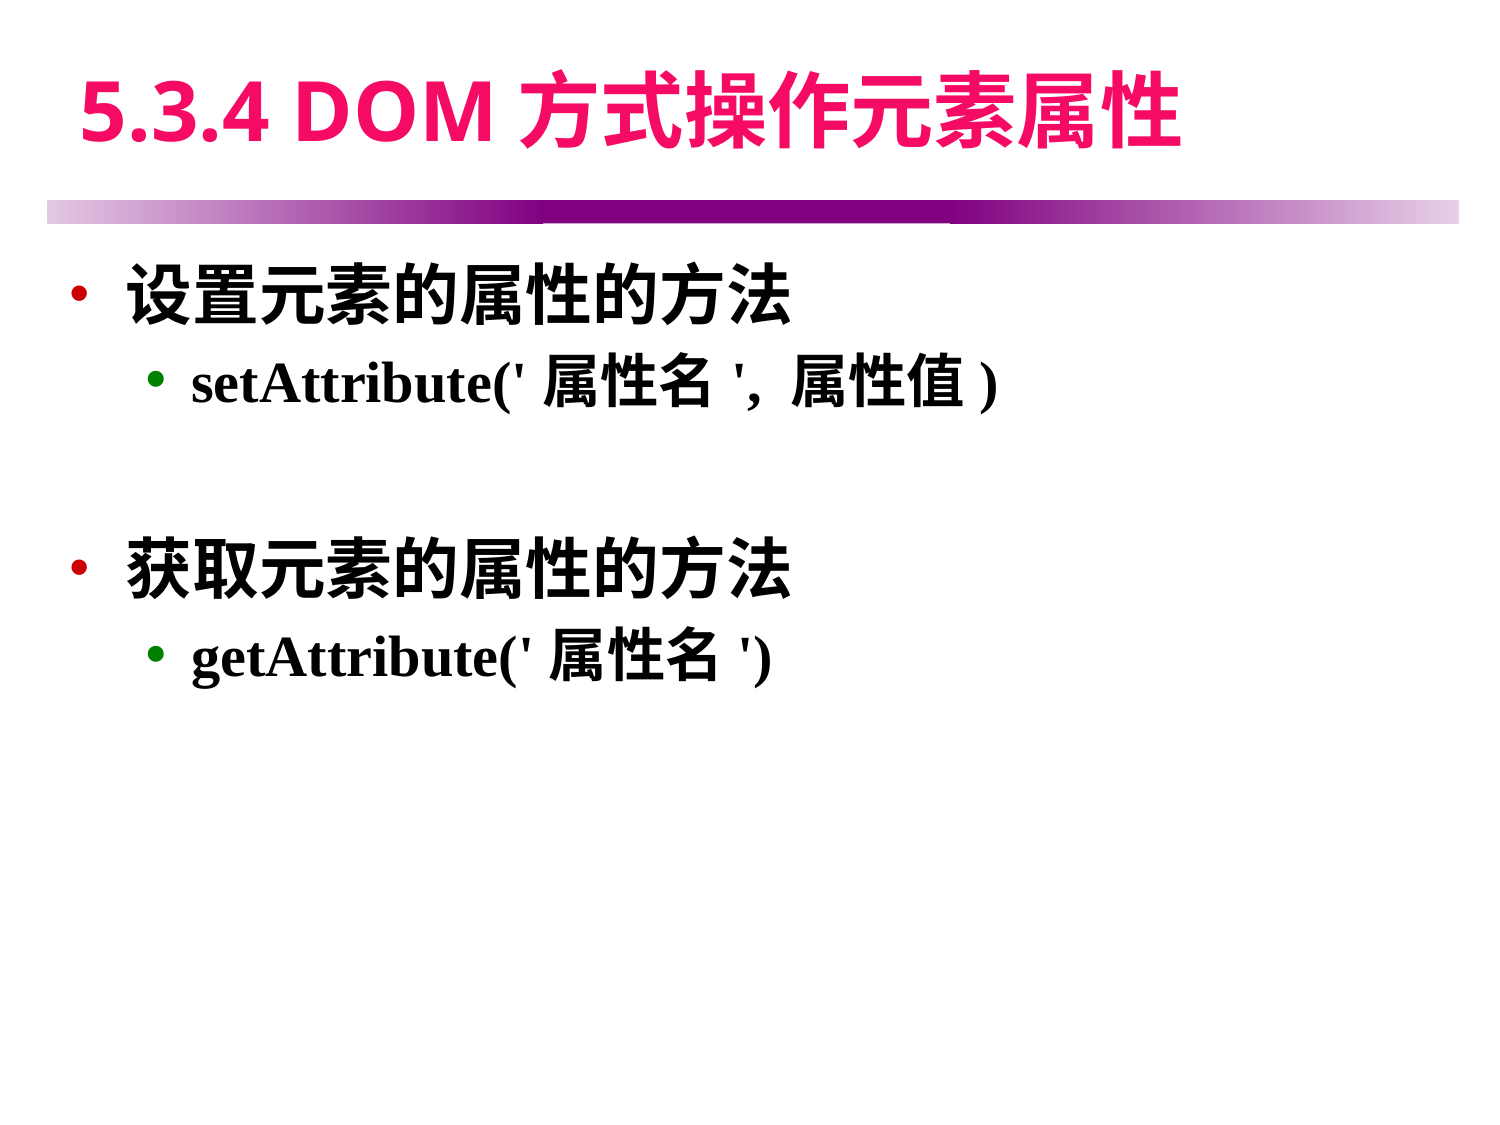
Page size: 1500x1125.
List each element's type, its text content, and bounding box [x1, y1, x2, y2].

title 5.3.4 DOM方式操作元素属性 [64, 24, 1424, 193]
list 设置元素的属性的方法 setAttribute('属性名', 属性值) 获取元素的属性的方法 getAttribute('属性名') [54, 244, 1437, 1078]
